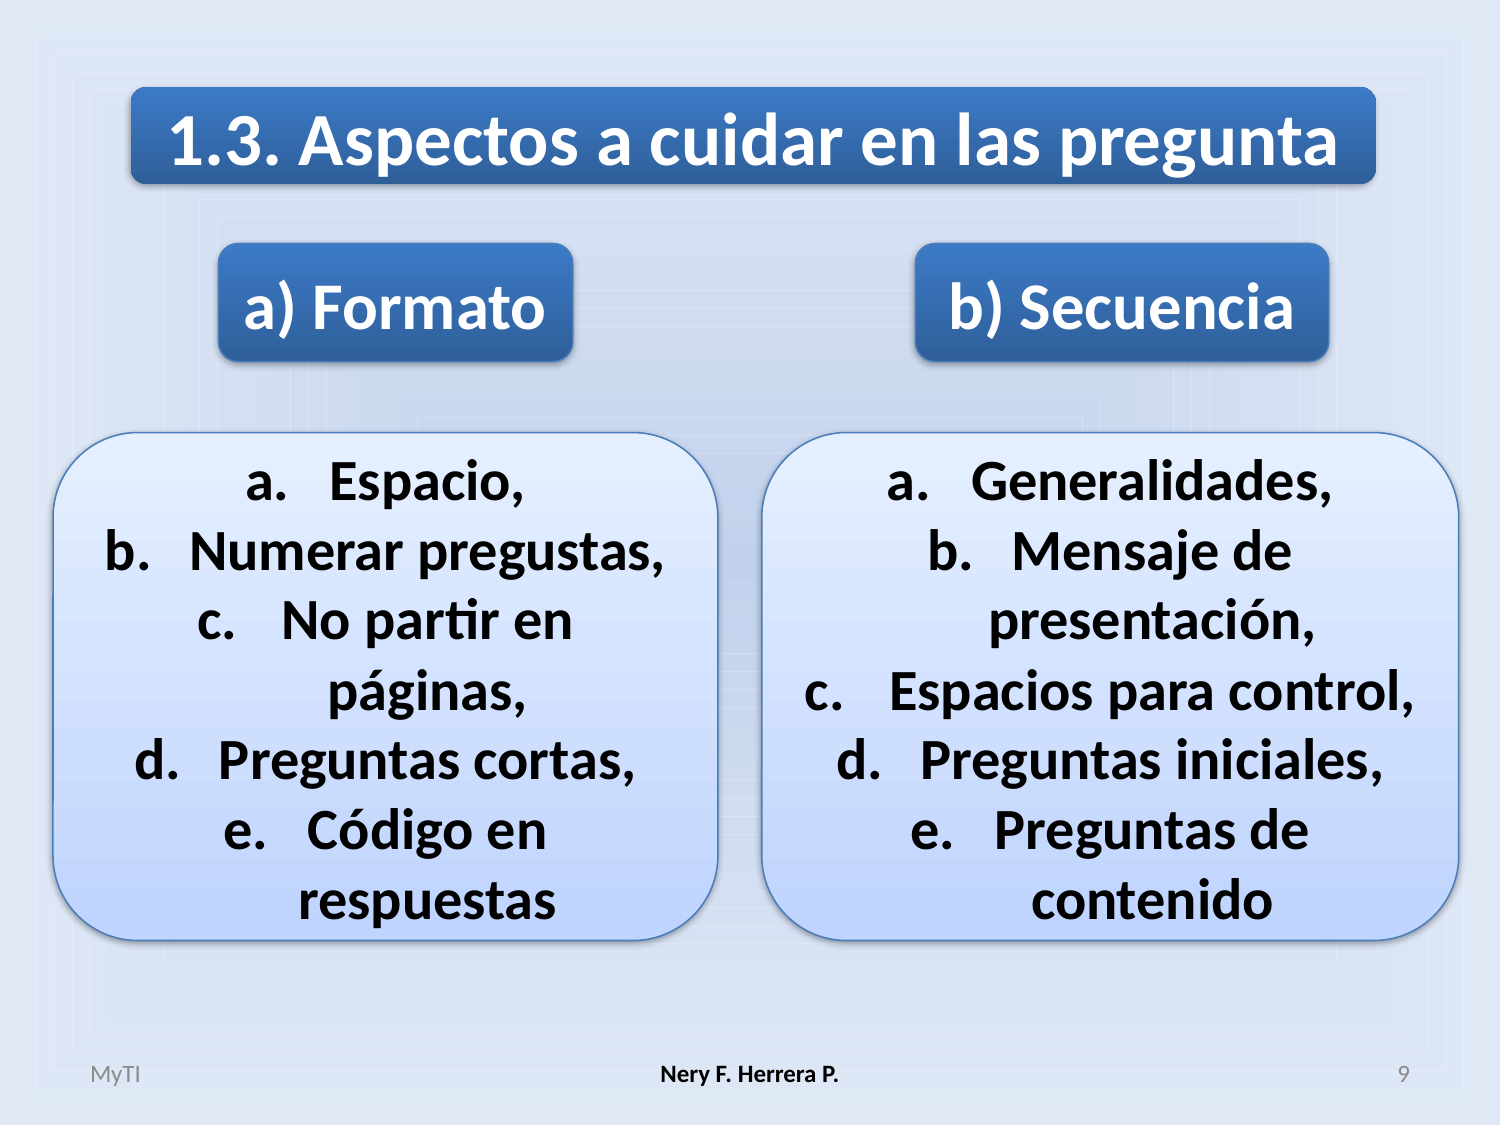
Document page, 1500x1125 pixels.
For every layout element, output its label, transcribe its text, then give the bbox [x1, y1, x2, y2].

slide_number MyTI [75, 1042, 425, 1103]
text_box a) Formato [217, 242, 574, 363]
footer Nery F. Herrera P. [512, 1042, 988, 1103]
text_box 1.3. Aspectos a cuidar en las pregunta [130, 86, 1377, 185]
text_box Generalidades, Mensaje de presentación, Espacios para control, Preguntas iniciales, Preguntas de contenido [760, 431, 1460, 942]
text_box Espacio, Numerar pregustas, No partir en páginas, Preguntas cortas, Código en respuestas [52, 431, 719, 942]
text_box b) Secuencia [914, 242, 1330, 363]
slide_number 9 [1074, 1042, 1425, 1103]
